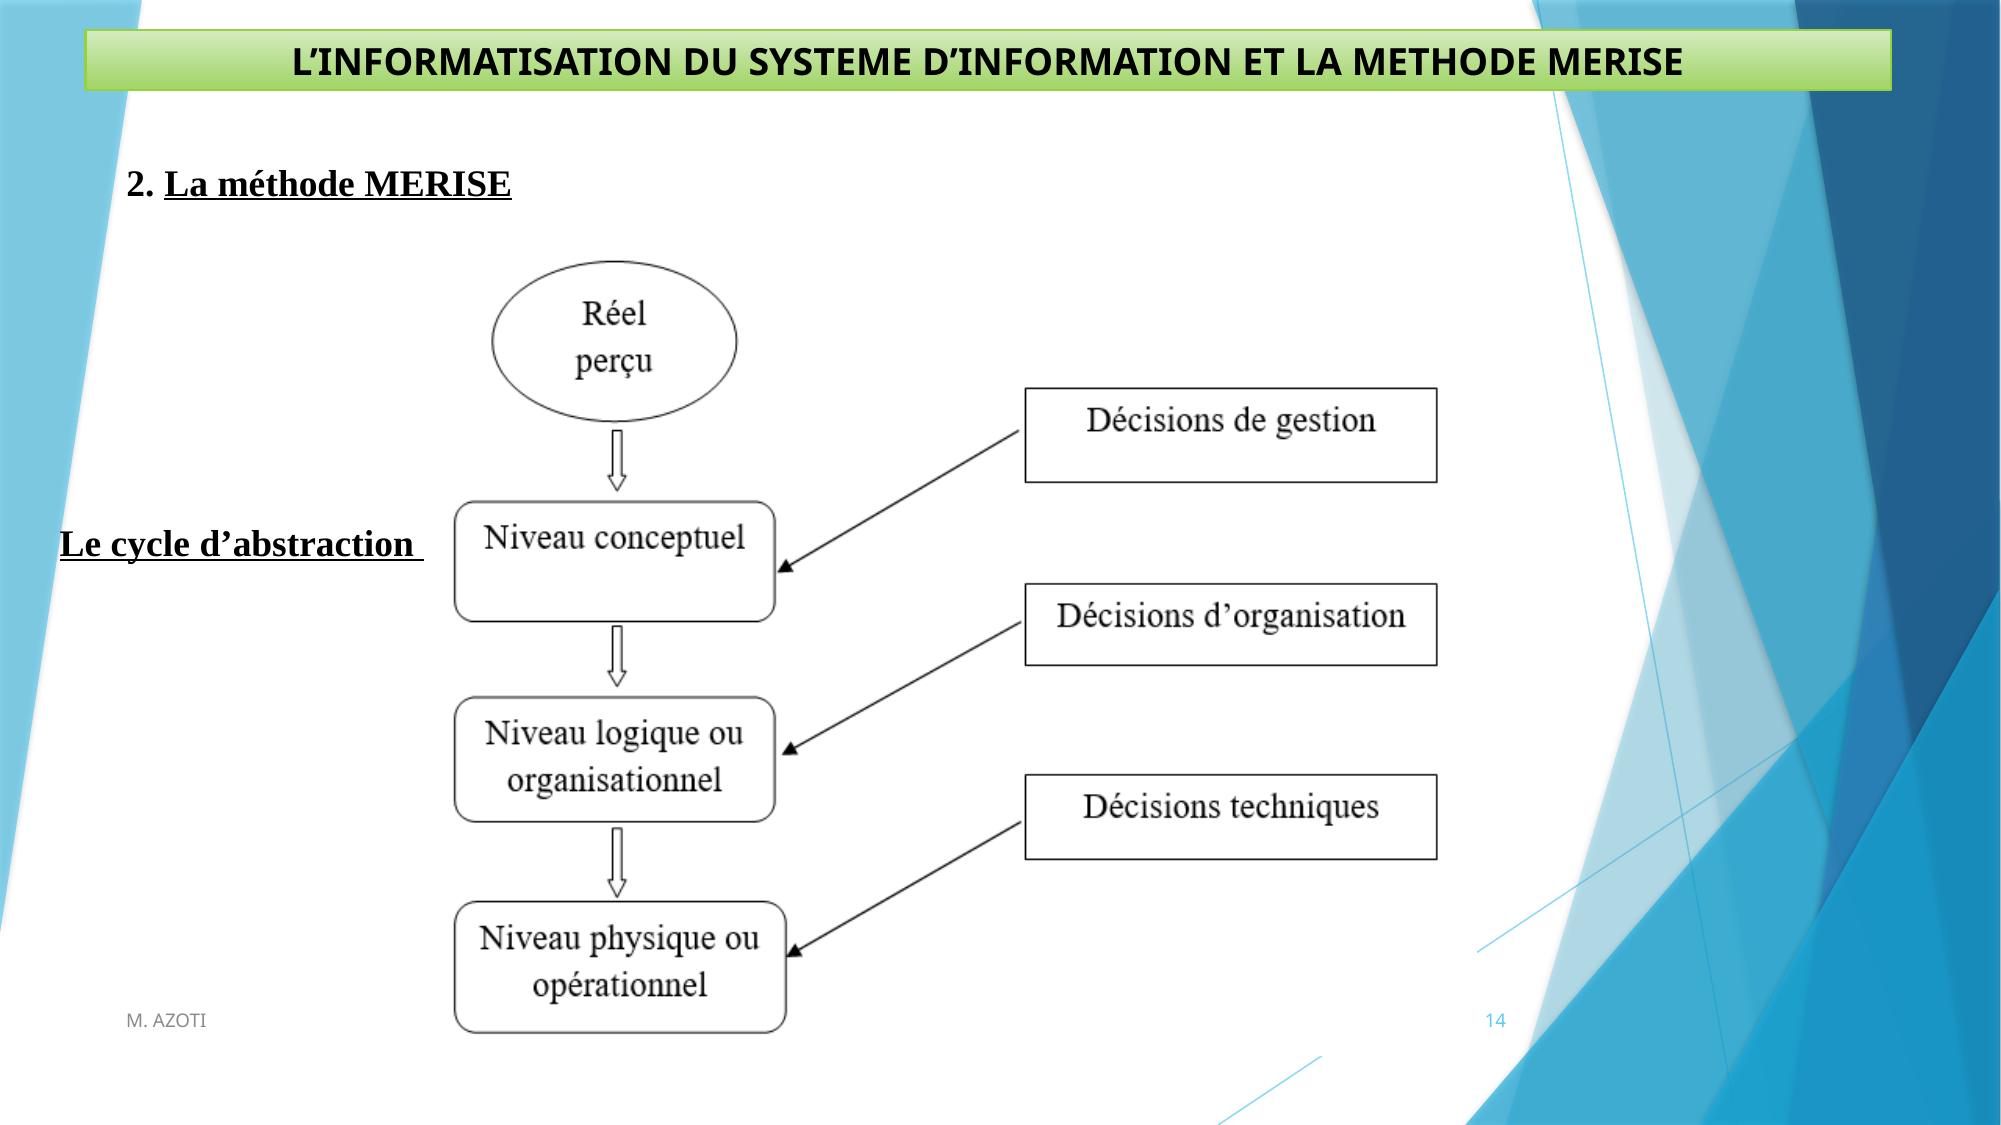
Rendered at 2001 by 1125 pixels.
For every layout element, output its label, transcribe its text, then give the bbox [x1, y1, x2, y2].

slide_number 14 [1482, 991, 1522, 1051]
picture [425, 211, 1477, 1057]
footer M. AZOTI [111, 991, 420, 1051]
text_box 2. La méthode MERISE [111, 144, 528, 211]
text_box L’INFORMATISATION DU SYSTEME D’INFORMATION ET LA METHODE MERISE [84, 29, 1892, 91]
text_box Le cycle d’abstraction [44, 511, 420, 572]
